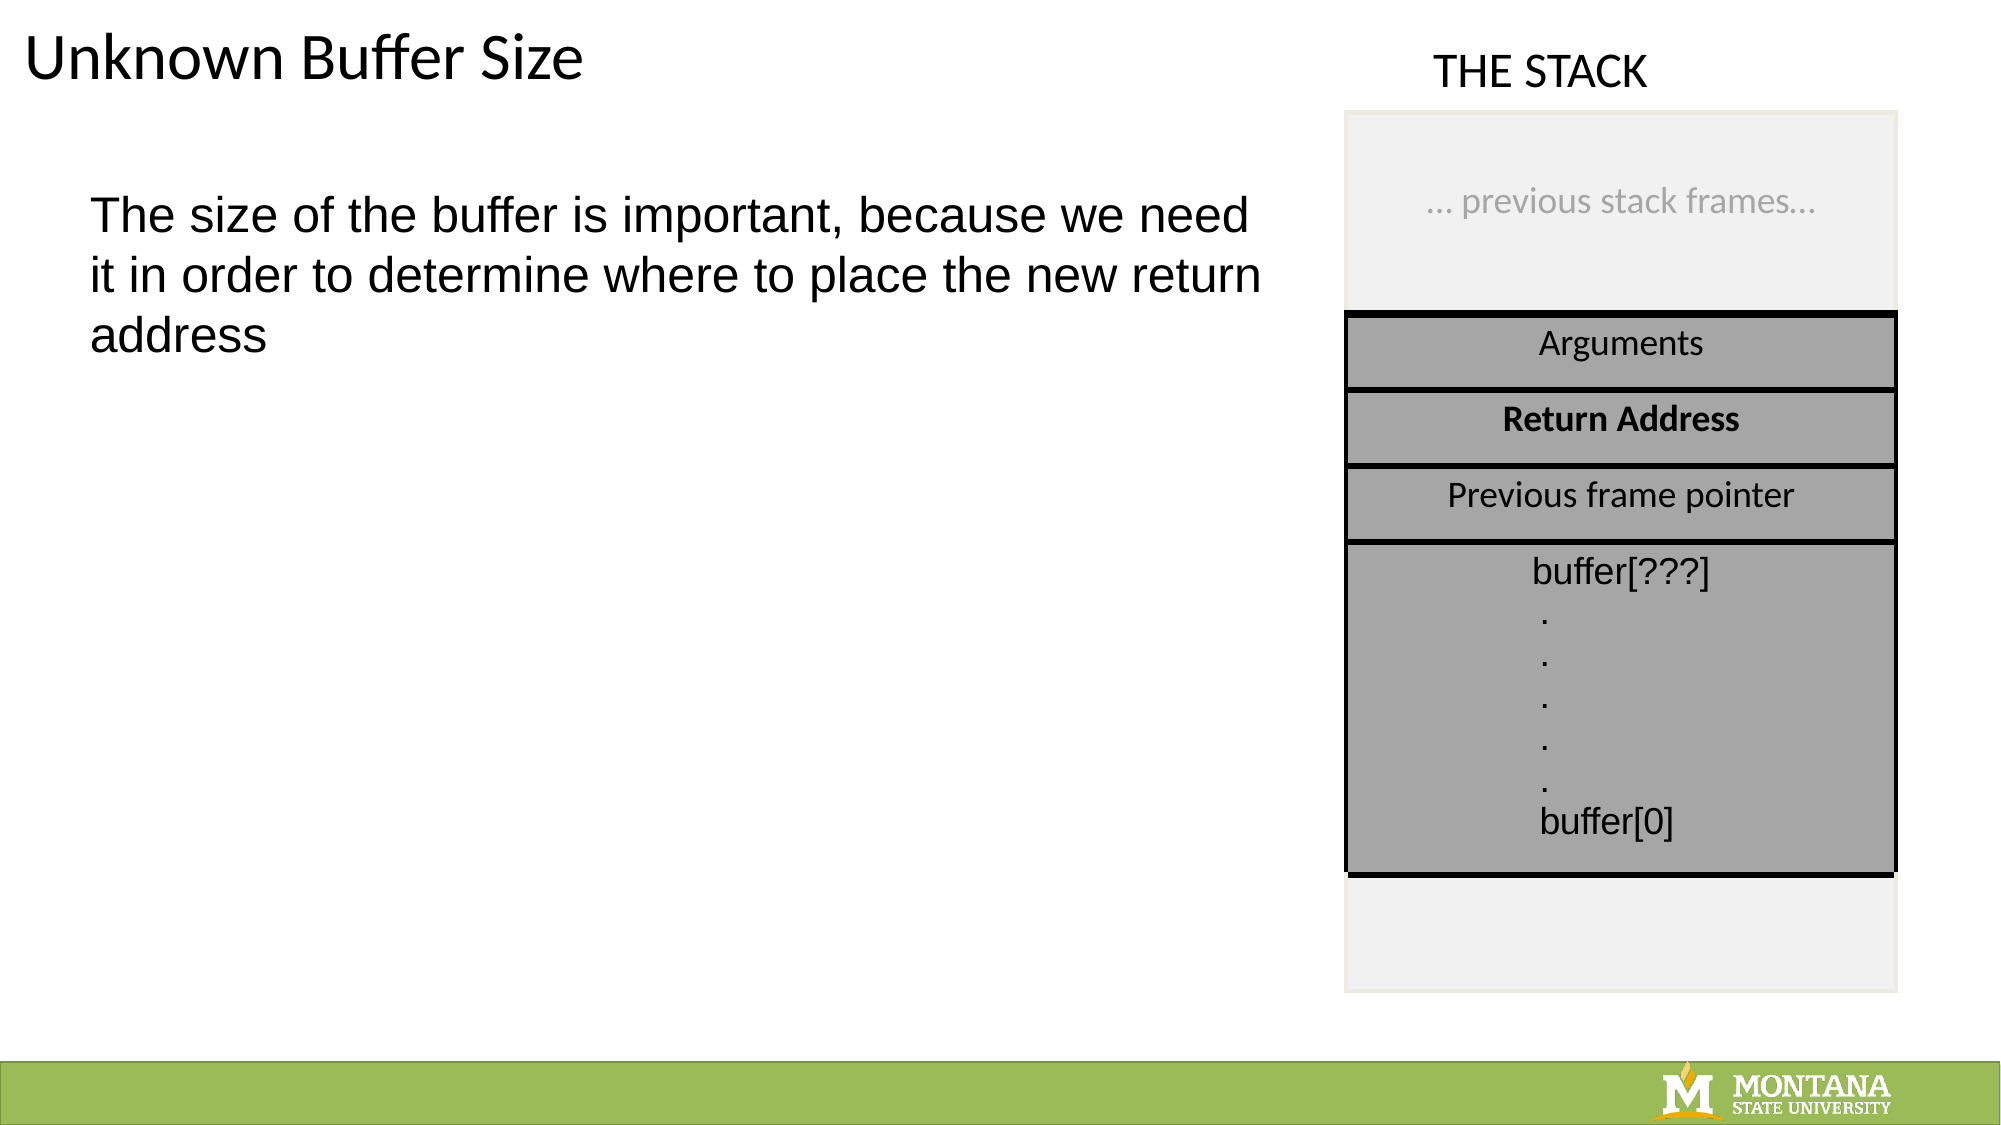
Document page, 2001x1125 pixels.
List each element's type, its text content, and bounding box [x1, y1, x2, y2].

table_cell Arguments [1348, 318, 1894, 387]
picture [1649, 1060, 1892, 1122]
table_cell Previous frame pointer [1348, 469, 1894, 539]
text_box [1892, 1060, 2000, 1125]
table_header … previous stack frames… [1348, 115, 1894, 310]
table_cell buffer[99] . . . . . buffer[0] [1348, 545, 1894, 872]
table_cell Return Address [1348, 393, 1894, 463]
table_cell [1348, 878, 1894, 989]
text_box buffer[???] [1517, 539, 1726, 600]
text_box THE STACK [1430, 35, 1762, 98]
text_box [0, 1060, 1647, 1125]
title Unknown Buffer Size [24, 12, 739, 94]
text_box The size of the buffer is important, because we need it in order to determine where to place the new return address [75, 174, 1300, 370]
